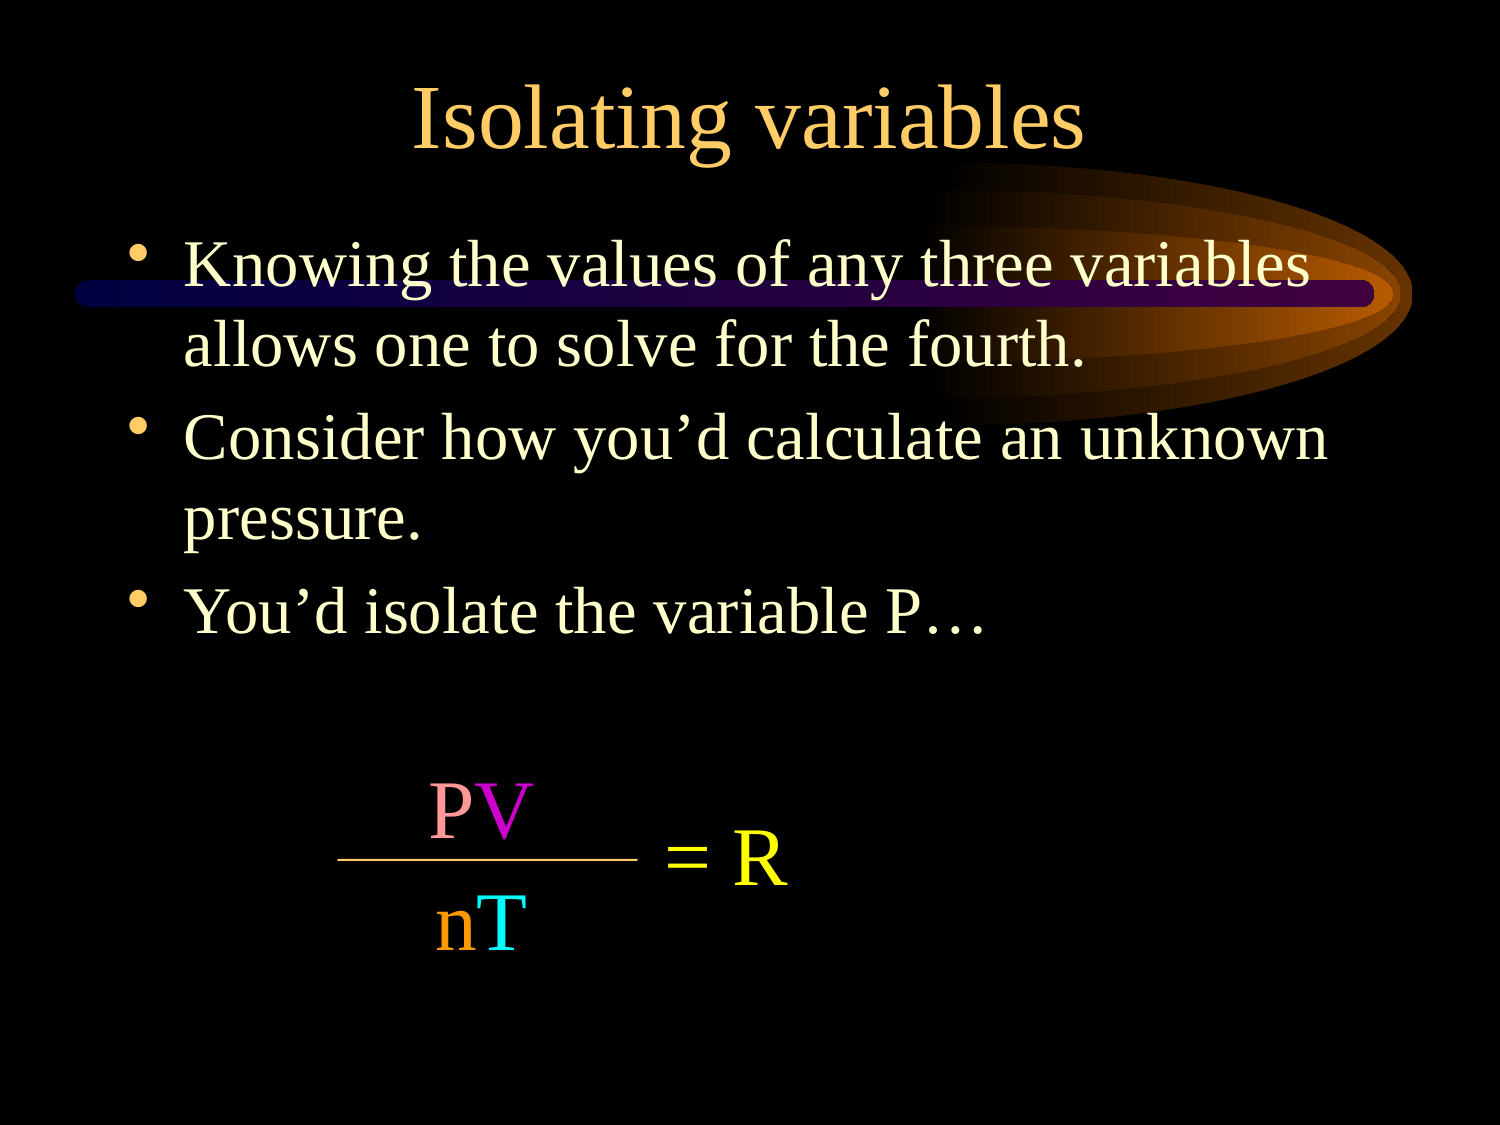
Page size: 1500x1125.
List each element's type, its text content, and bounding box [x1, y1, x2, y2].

list Knowing the values of any three variables allows one to solve for the fourth. Consider how you’d calculate an unknown pressure. You’d isolate the variable P… [112, 212, 1388, 888]
text_box PV [350, 747, 613, 859]
text_box = R [650, 794, 1375, 910]
title Isolating variables [112, 62, 1388, 176]
text_box nT [350, 859, 613, 975]
